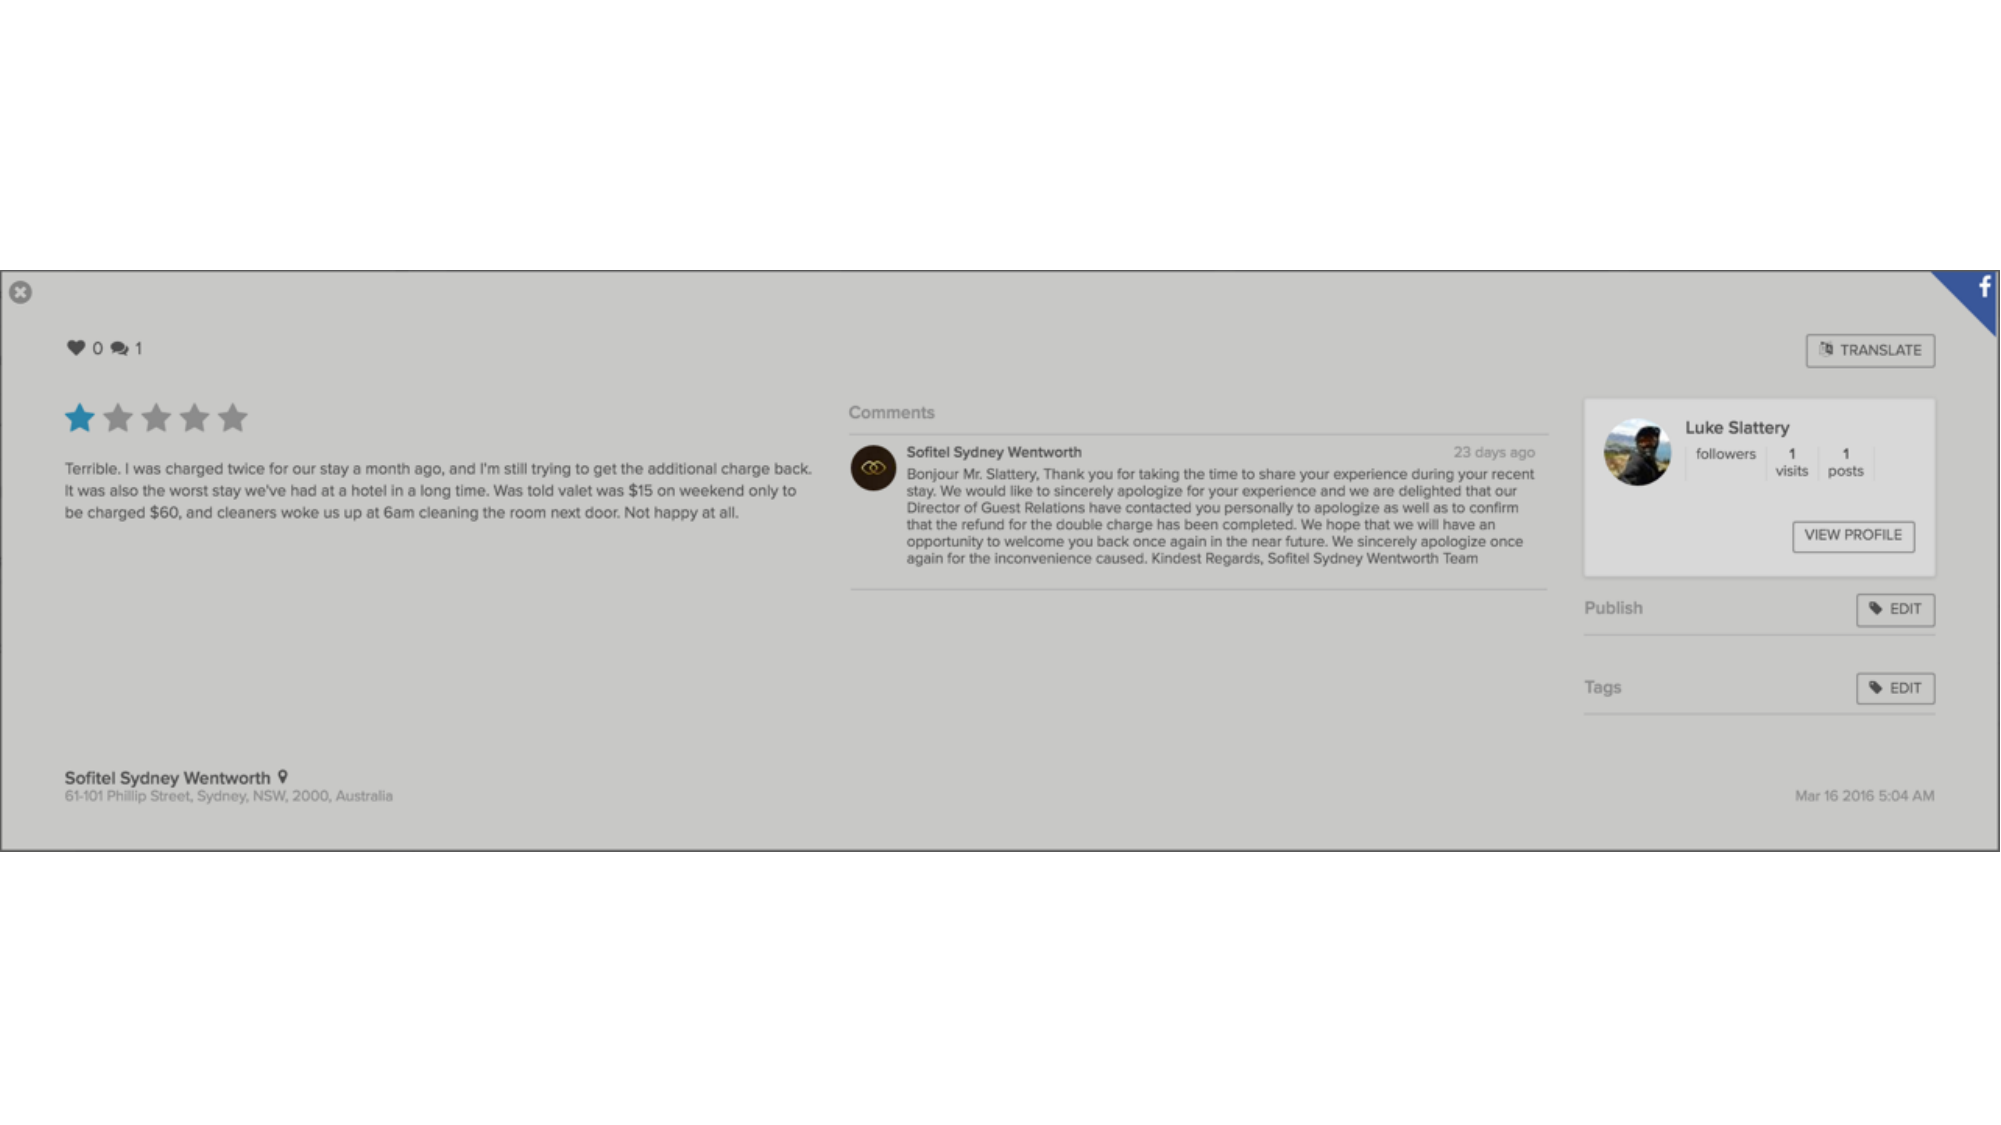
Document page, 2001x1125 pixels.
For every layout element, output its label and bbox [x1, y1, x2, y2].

picture [0, 270, 2000, 852]
